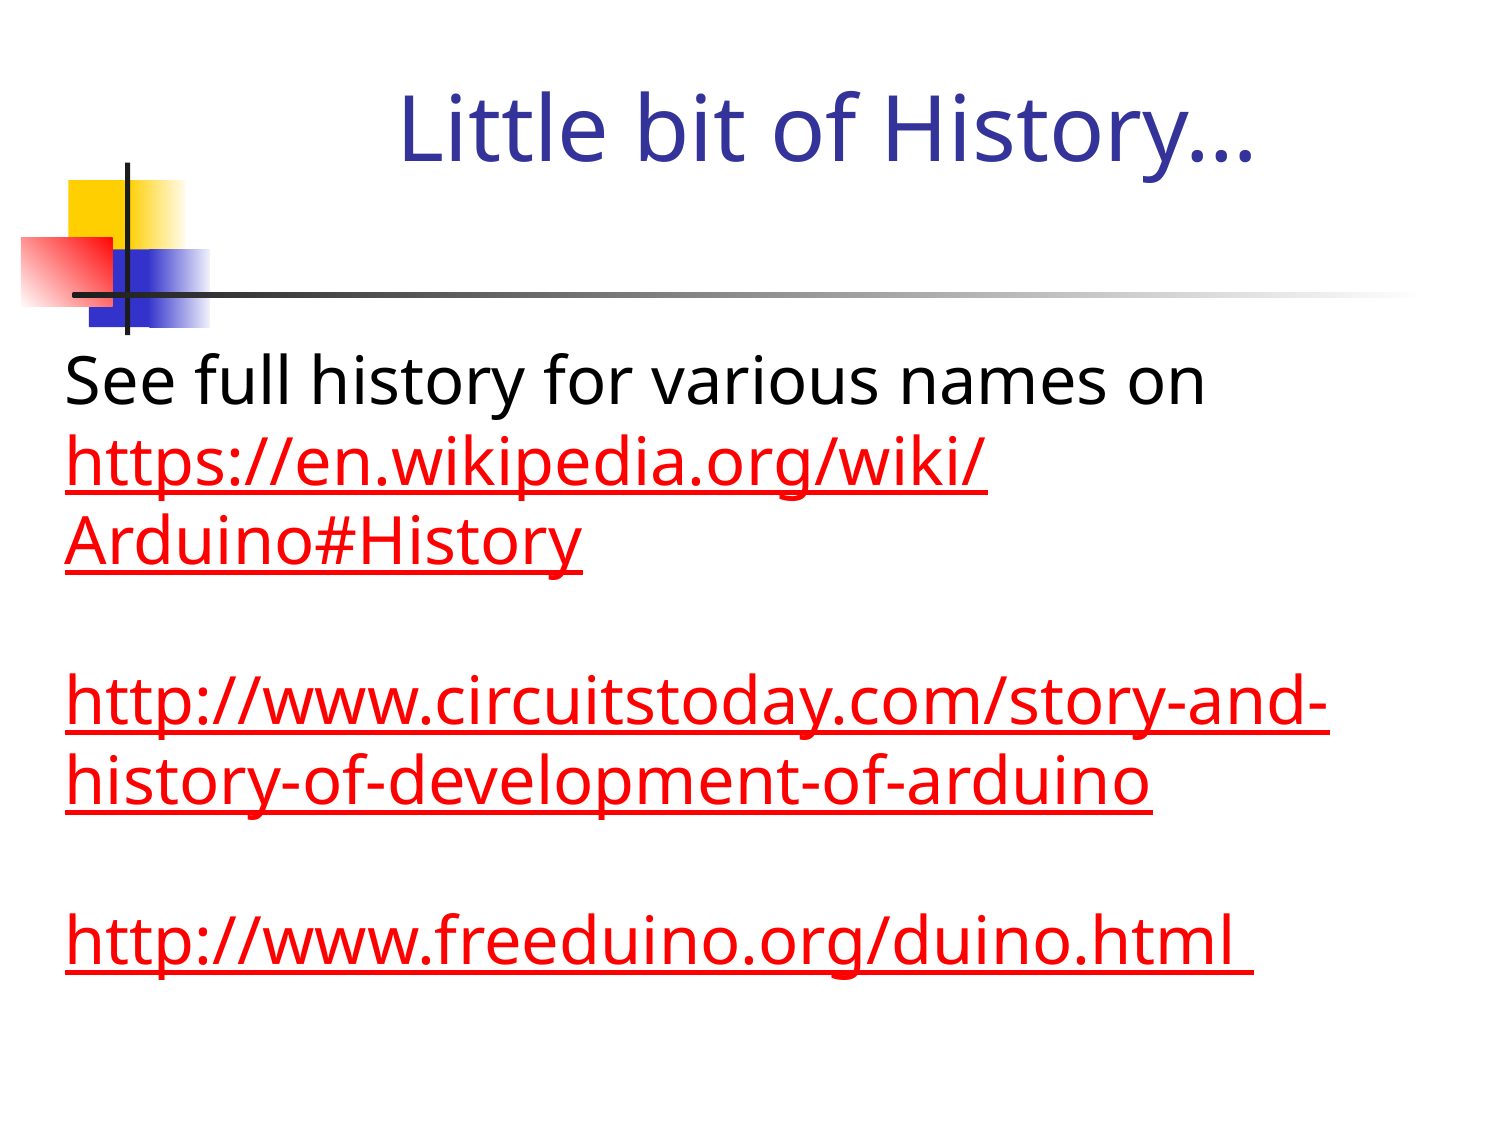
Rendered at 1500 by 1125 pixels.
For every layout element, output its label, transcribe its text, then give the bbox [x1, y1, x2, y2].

text_box See full history for various names on https://en.wikipedia.org/wiki/Arduino#History http://www.circuitstoday.com/story-and-history-of-development-of-arduino http://www.freeduino.org/duino.html [49, 330, 1469, 1075]
text_box Little bit of History… [188, 35, 1467, 188]
